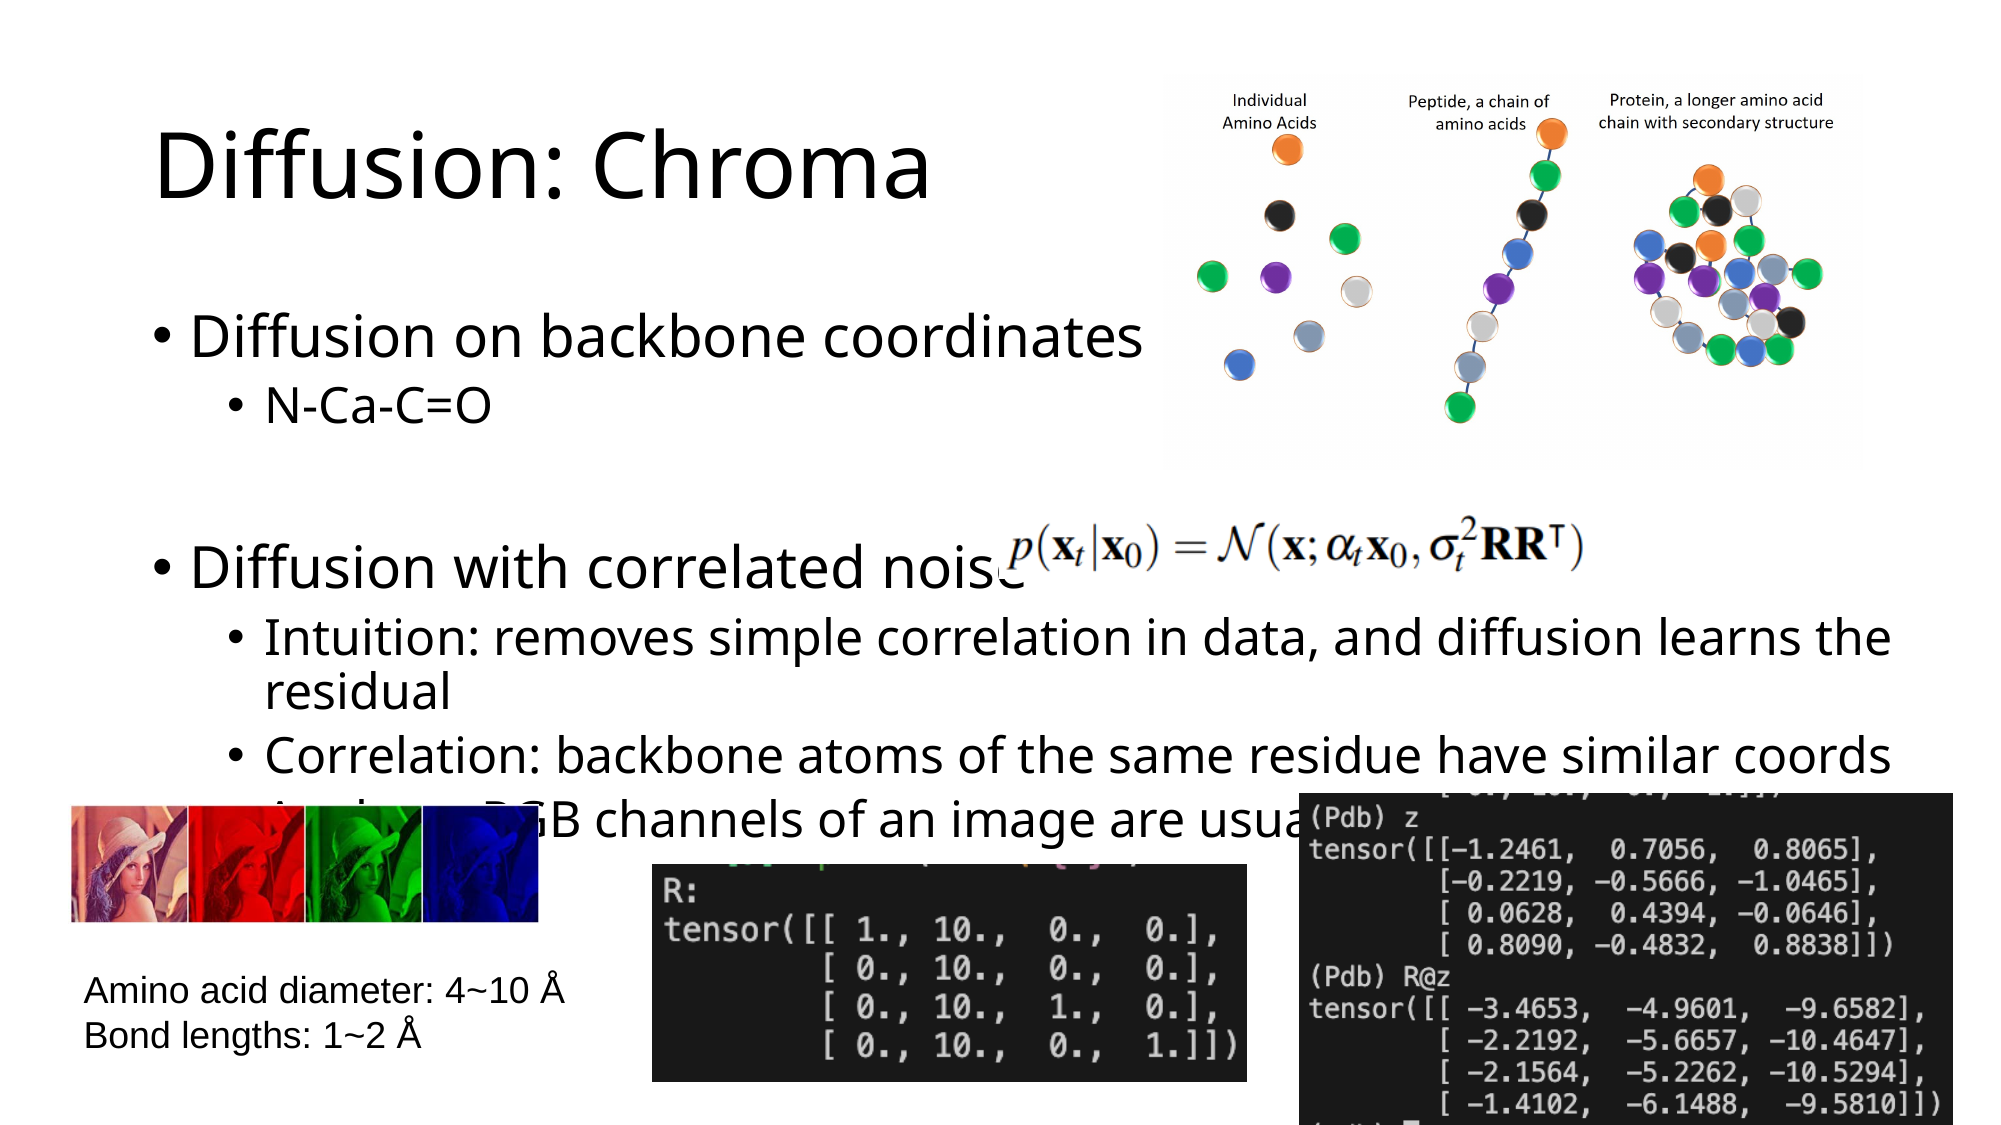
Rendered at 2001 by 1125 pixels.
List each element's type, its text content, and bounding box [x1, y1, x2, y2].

picture [68, 803, 539, 925]
text_box Amino acid diameter: 4~10 Å Bond lengths: 1~2 Å [68, 958, 651, 1064]
picture [1298, 792, 1954, 1125]
picture [999, 514, 1584, 579]
picture [1163, 74, 1863, 471]
title Diffusion: Chroma [137, 59, 1863, 278]
picture [651, 863, 1247, 1083]
